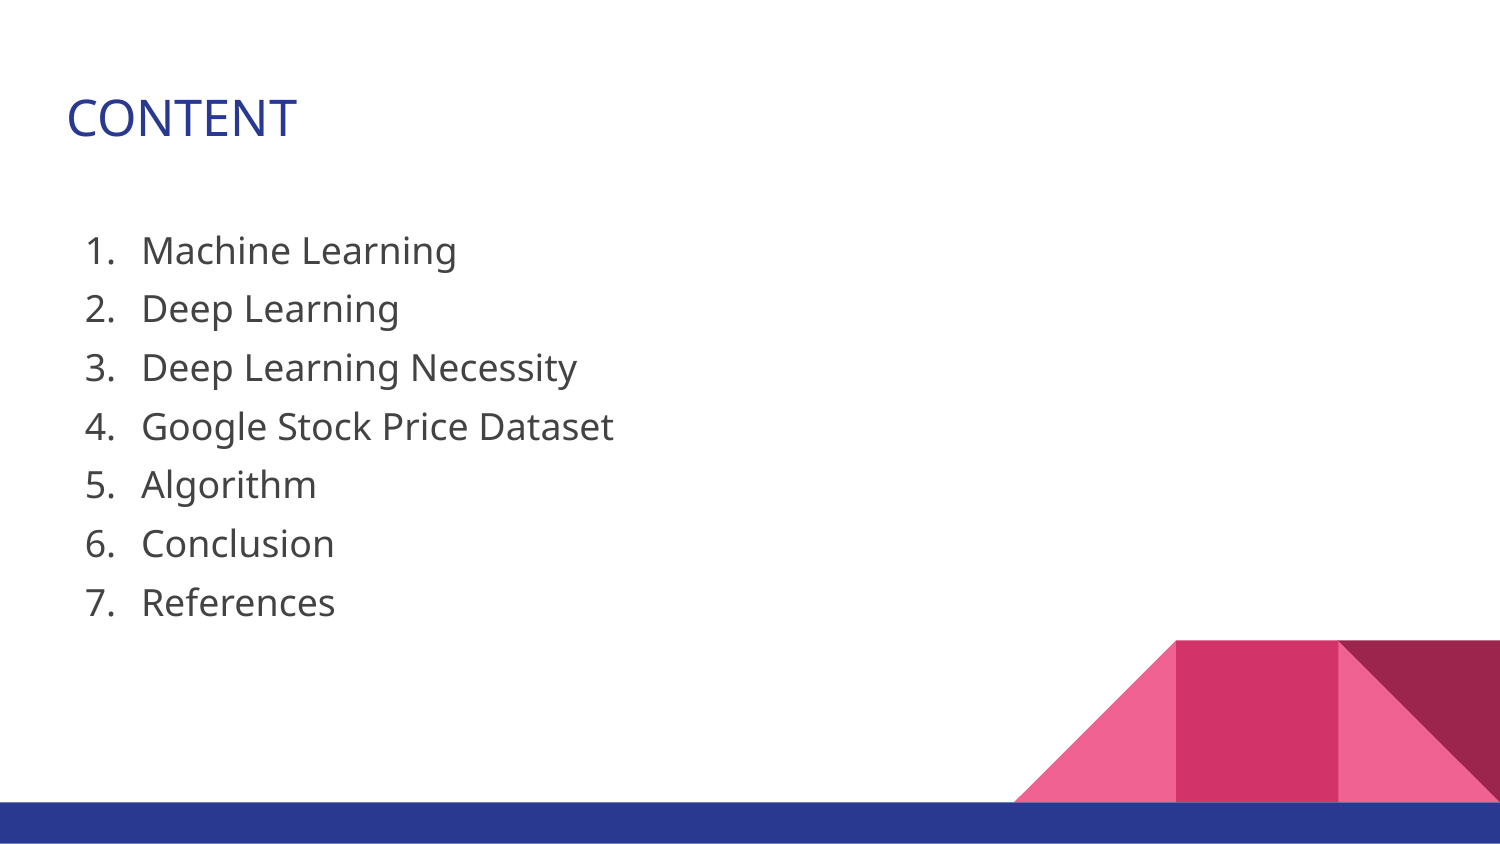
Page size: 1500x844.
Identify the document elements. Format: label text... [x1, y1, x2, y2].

list Machine Learning Deep Learning Deep Learning Necessity Google Stock Price Dataset Algorithm Conclusion References [51, 201, 1449, 750]
title CONTENT [51, 67, 1449, 167]
